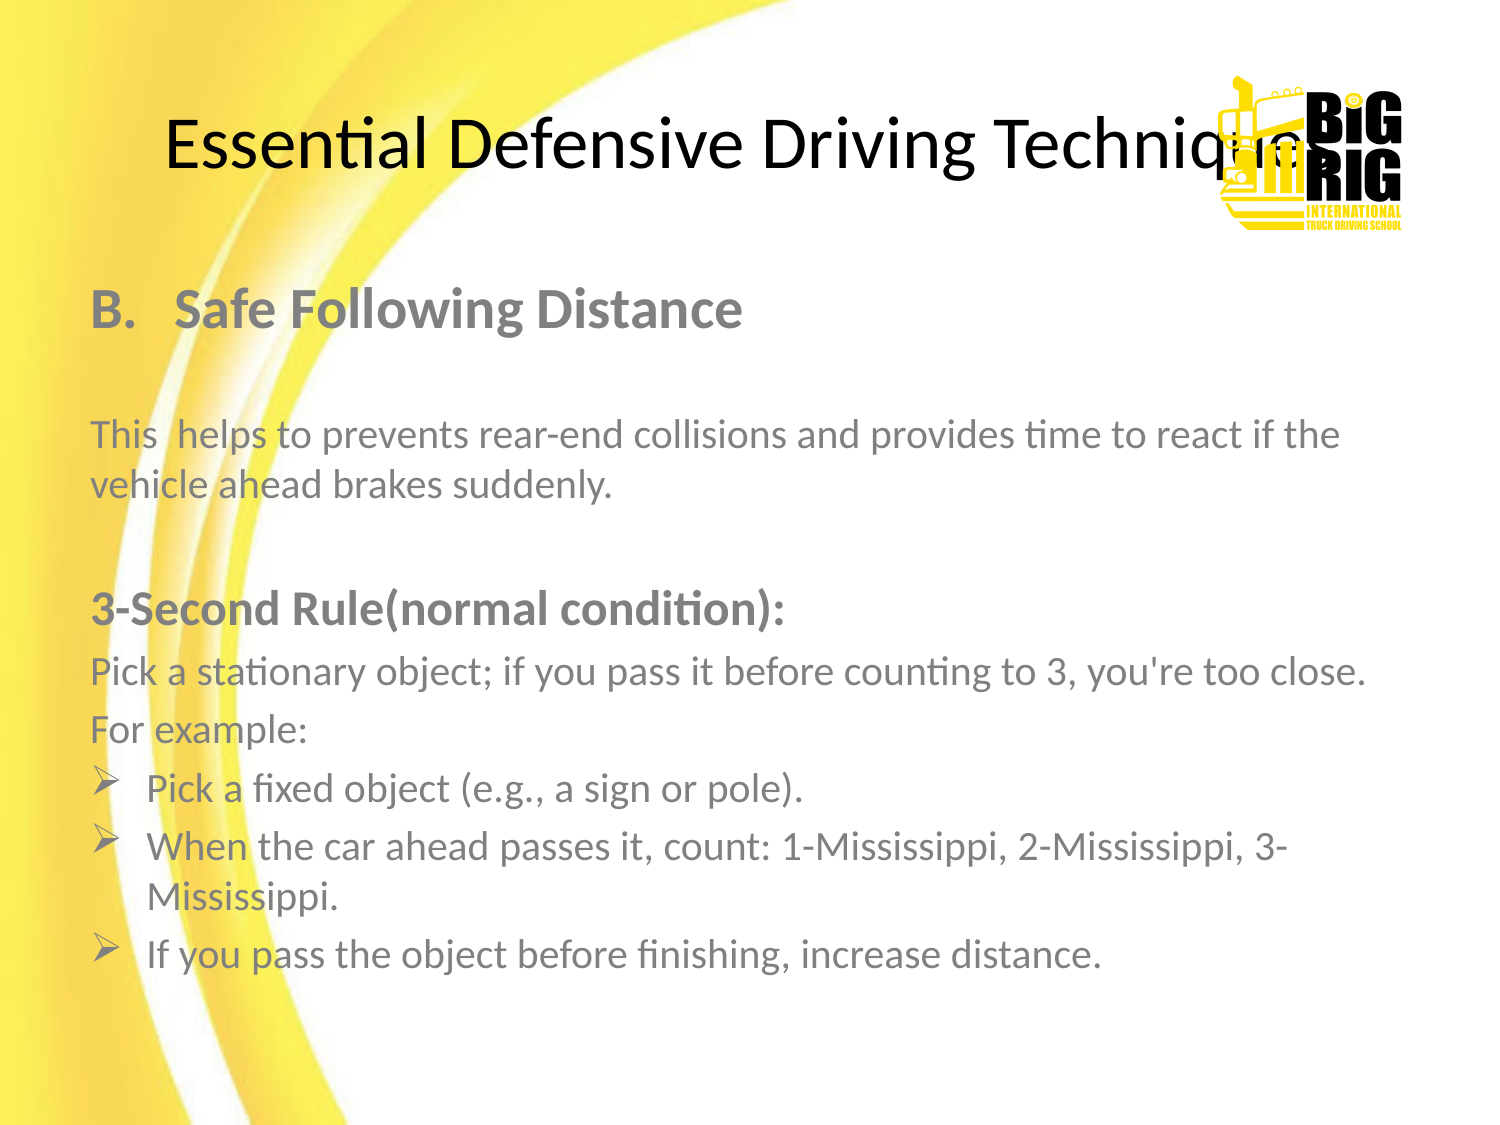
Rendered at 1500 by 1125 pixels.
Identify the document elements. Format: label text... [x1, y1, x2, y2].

title Essential Defensive Driving Techniques [75, 45, 1197, 233]
picture [1199, 44, 1426, 271]
list Safe Following Distance This helps to prevents rear-end collisions and provides time to react if the vehicle ahead brakes suddenly. 3-Second Rule(normal condition): Pick a stationary object; if you pass it before counting to 3, you're too close. For example: Pick a fixed object (e.g., a sign or pole). When the car ahead passes it, count: 1-Mississippi, 2-Mississippi, 3-Mississippi. If you pass the object before finishing, increase distance. [75, 262, 1425, 1005]
